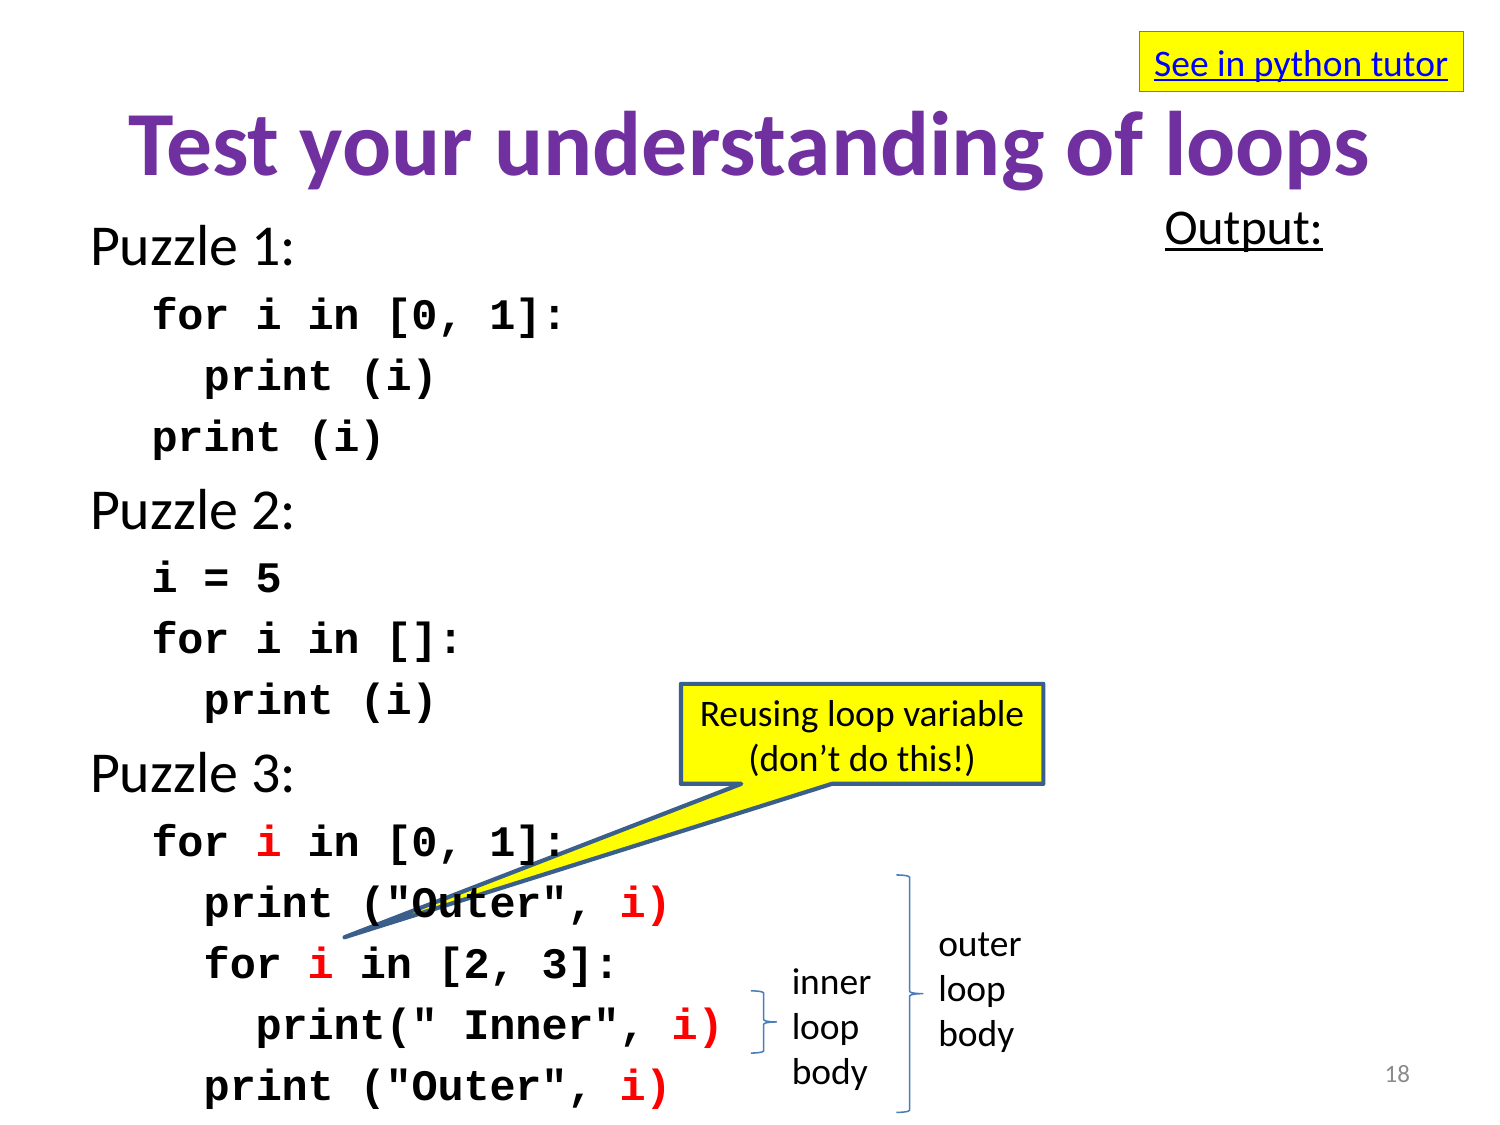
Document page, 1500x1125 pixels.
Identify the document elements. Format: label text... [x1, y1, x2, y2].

text_box [750, 990, 777, 1054]
text_box outer loop body [923, 911, 1037, 1062]
list Puzzle 1: for i in [0, 1]: print (i) print (i) Puzzle 2: i = 5 for i in []: print (i) Puzzle 3: for i in [0, 1]: print ("Outer", i) for i in [2, 3]: print(" Inner", i) print ("Outer", i) [75, 200, 1425, 1125]
text_box See in python tutor [1139, 31, 1464, 92]
slide_number 18 [1074, 1042, 1425, 1103]
text_box inner loop body [777, 949, 887, 1100]
text_box Output: [1149, 187, 1363, 263]
text_box [896, 874, 923, 1114]
title Test your understanding of loops [75, 45, 1425, 200]
